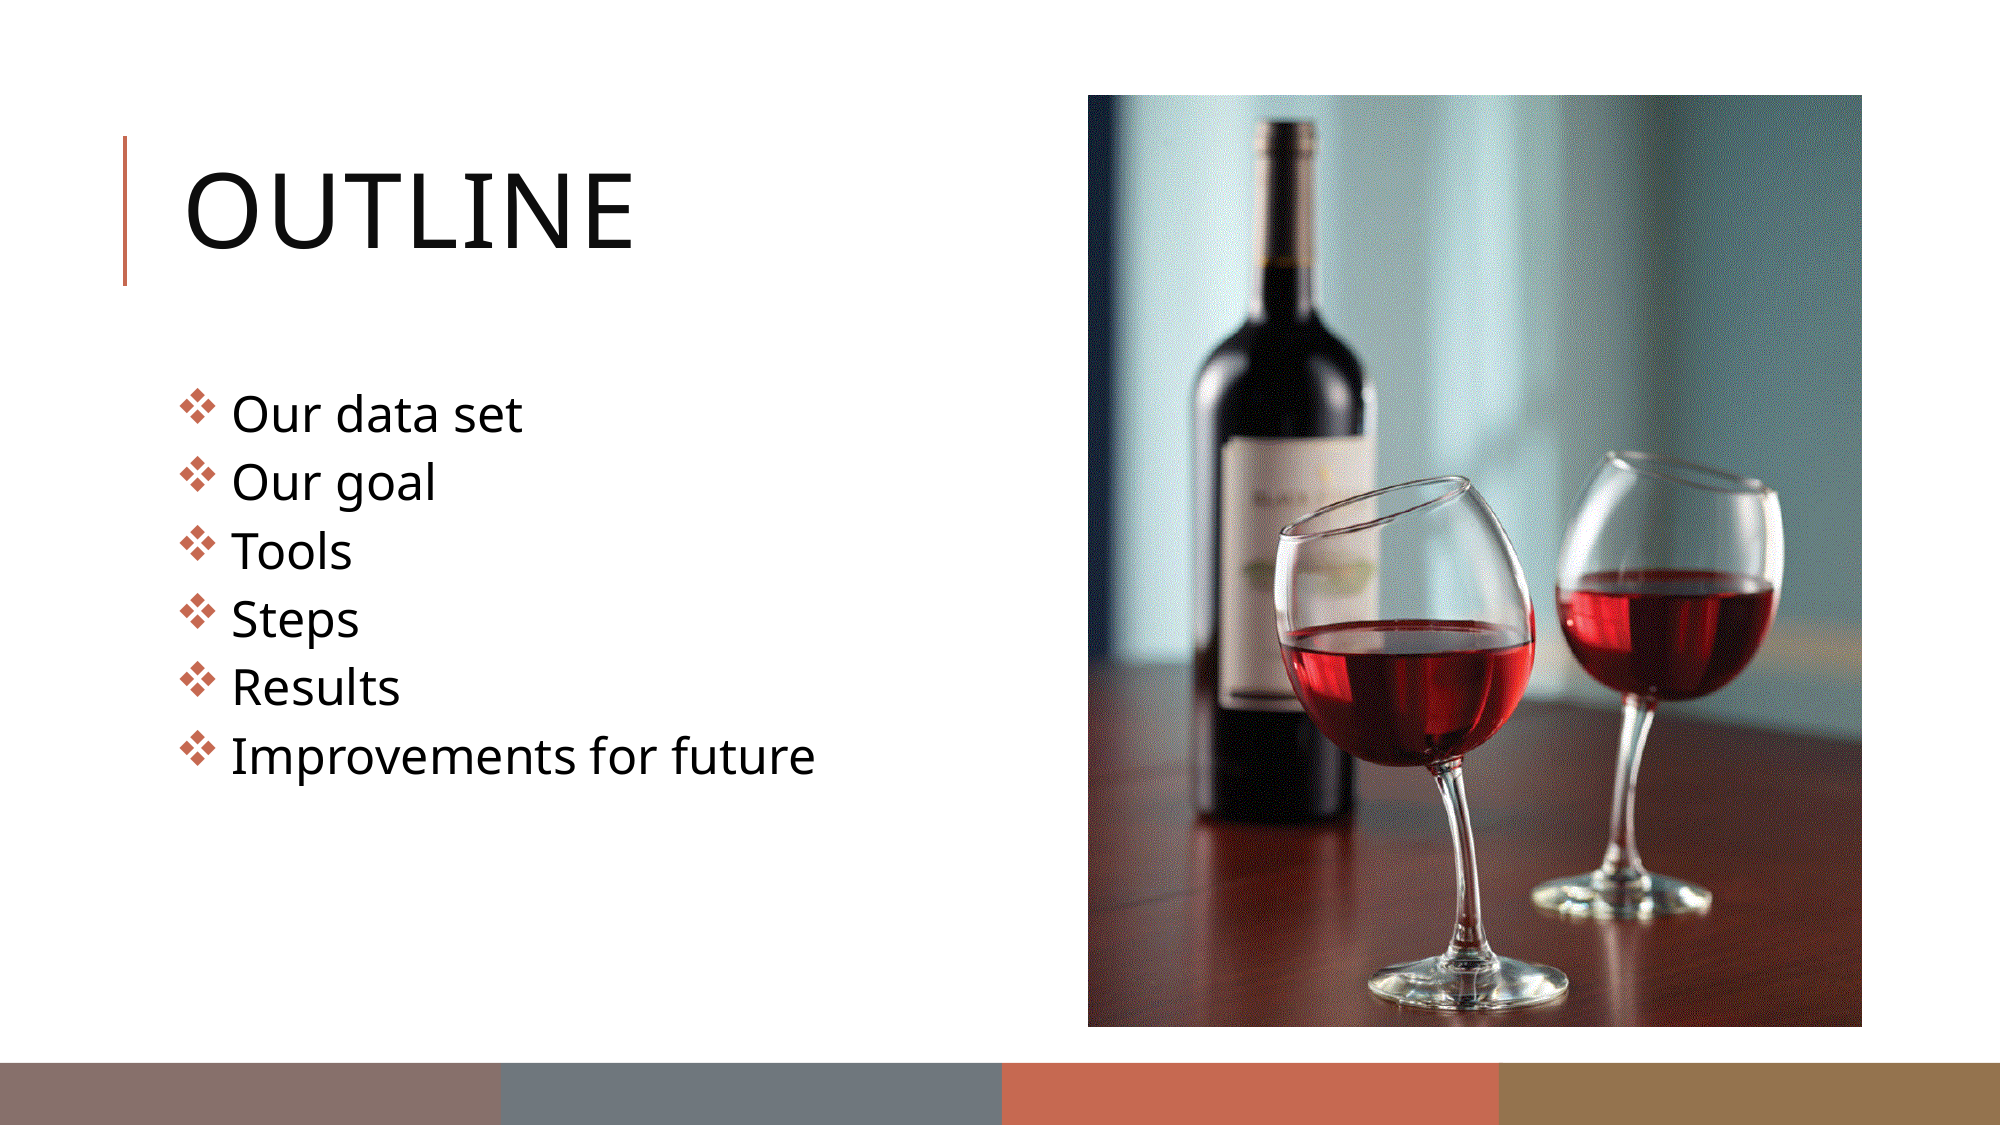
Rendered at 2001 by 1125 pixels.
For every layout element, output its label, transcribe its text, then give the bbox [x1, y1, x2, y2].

picture [1087, 95, 1863, 1027]
title outline [168, 96, 1082, 342]
list Our data set Our goal Tools Steps Results Improvements for future [168, 375, 1088, 1035]
